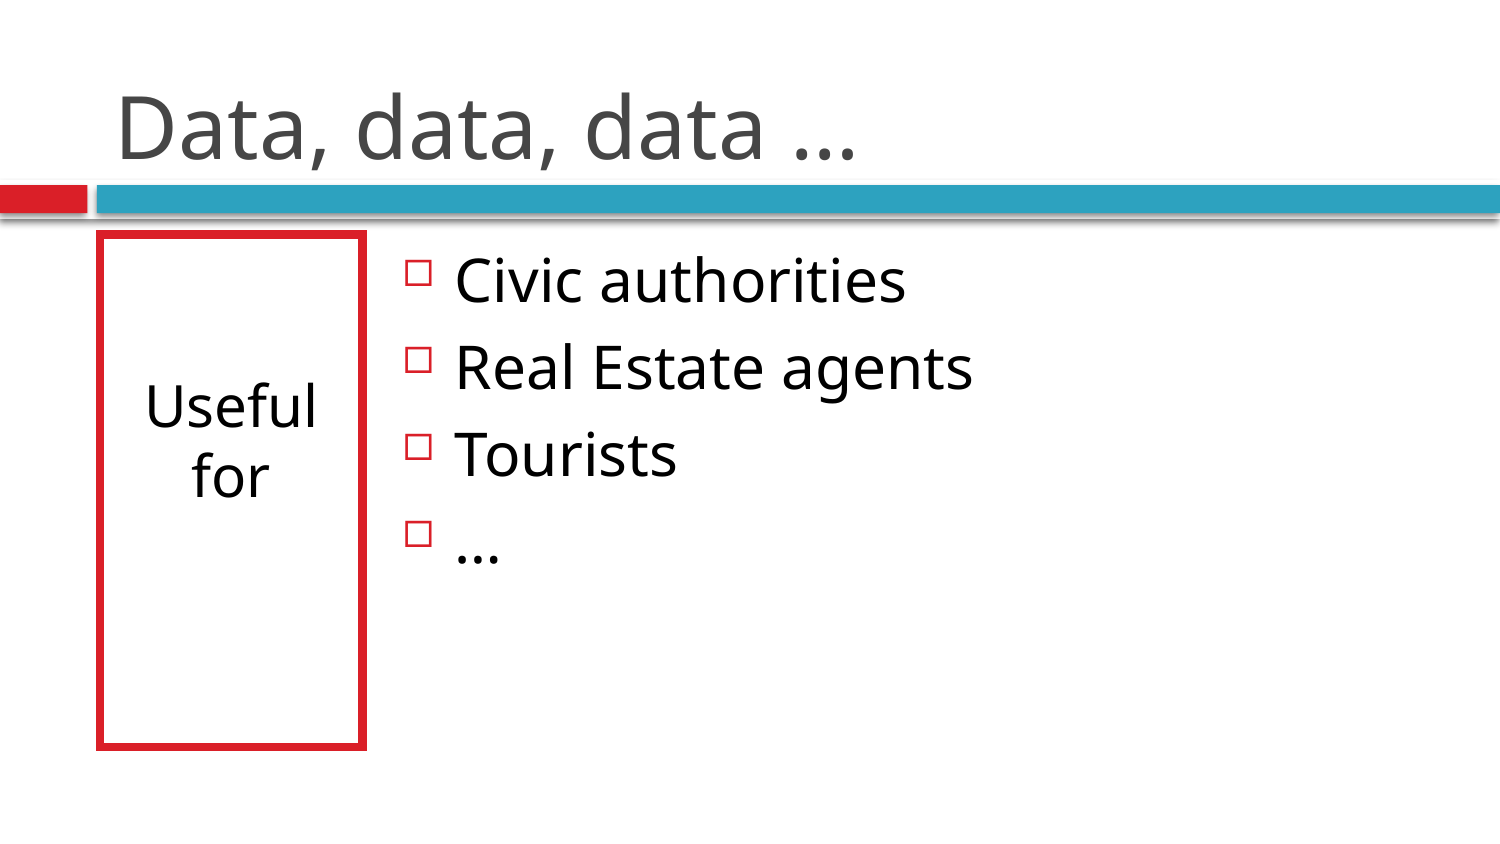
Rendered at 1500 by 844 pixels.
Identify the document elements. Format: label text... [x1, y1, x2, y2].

title Data, data, data … [99, 19, 1438, 185]
list Useful for [96, 230, 367, 751]
list Civic authorities Real Estate agents Tourists … [387, 234, 1438, 760]
